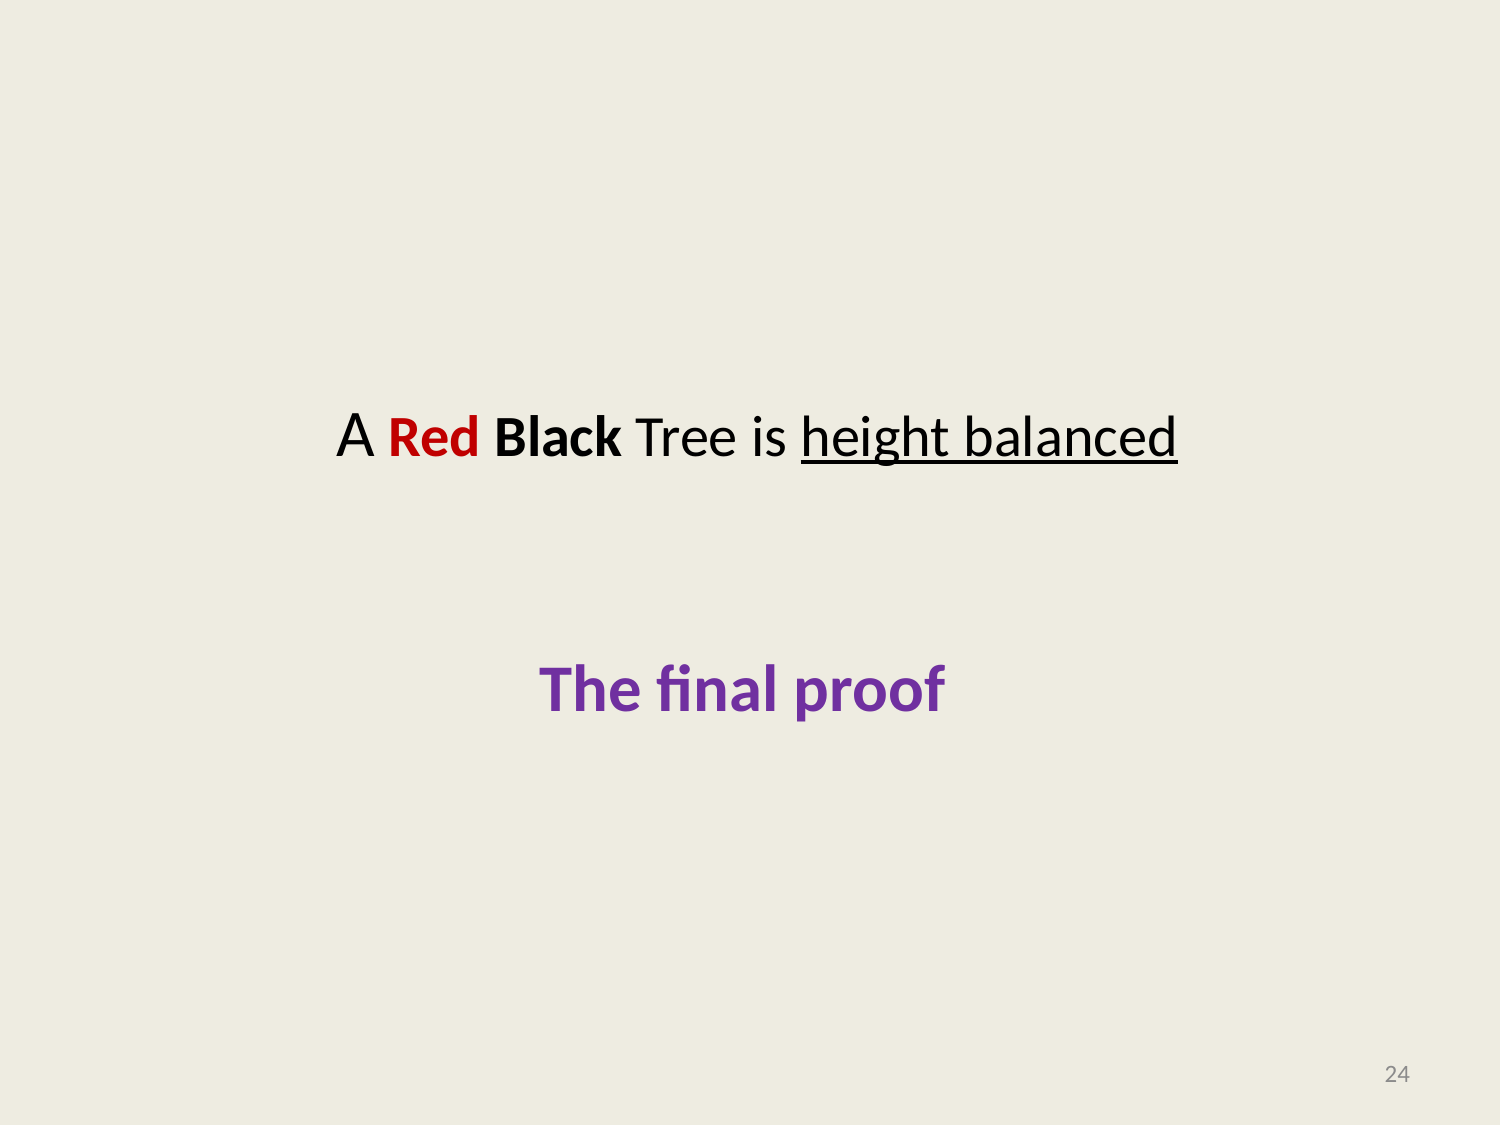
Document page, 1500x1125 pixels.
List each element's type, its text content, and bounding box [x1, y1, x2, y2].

slide_number 24 [1074, 1042, 1425, 1103]
subtitle The final proof [225, 637, 1275, 925]
title A Red Black Tree is height balanced [112, 349, 1388, 591]
